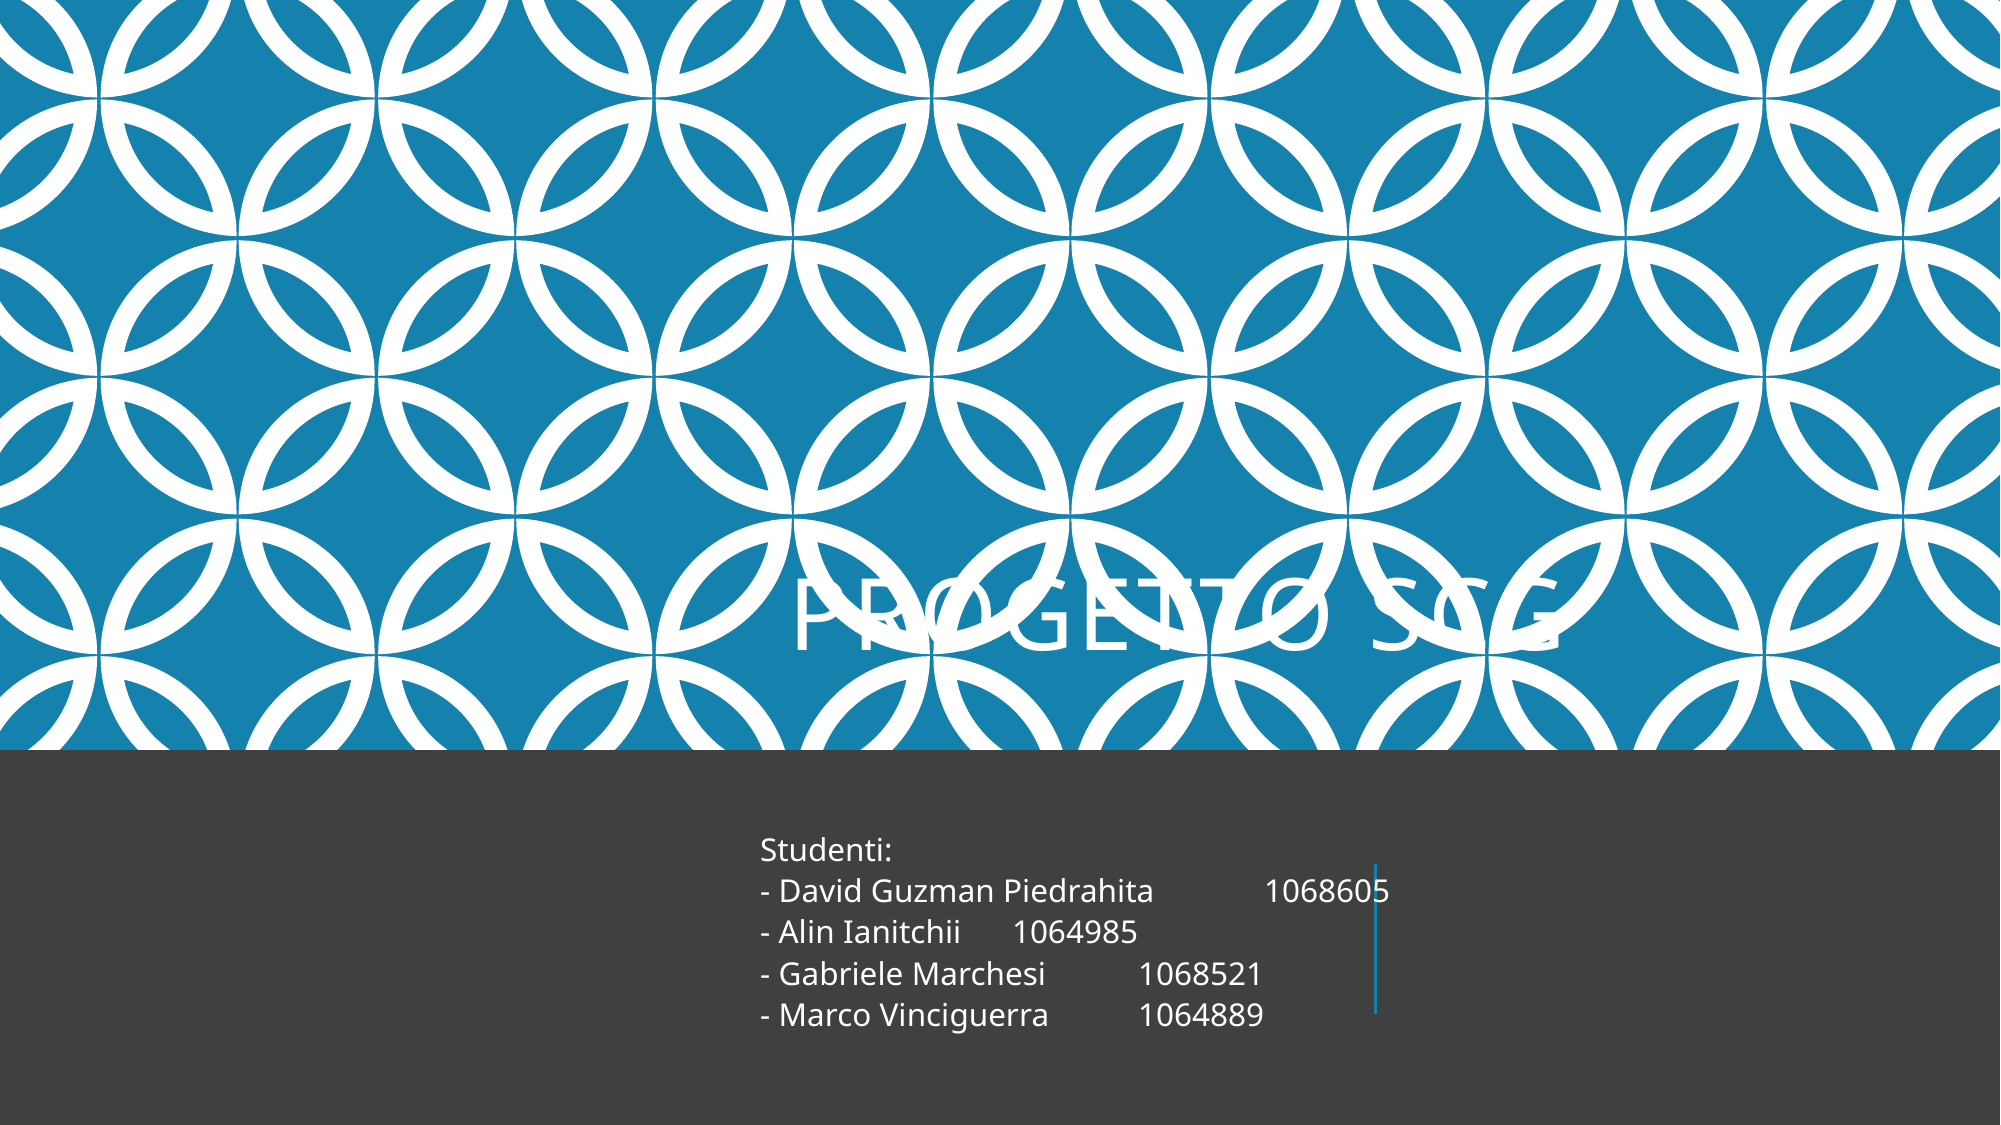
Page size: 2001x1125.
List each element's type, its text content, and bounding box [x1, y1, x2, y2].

title Progetto scg [773, 181, 1816, 678]
subtitle Studenti: - David Guzman Piedrahita 1068605 - Alin Ianitchii 1064985 - Gabriele Marchesi 1068521 - Marco Vinciguerra 1064889 [745, 822, 1788, 1043]
